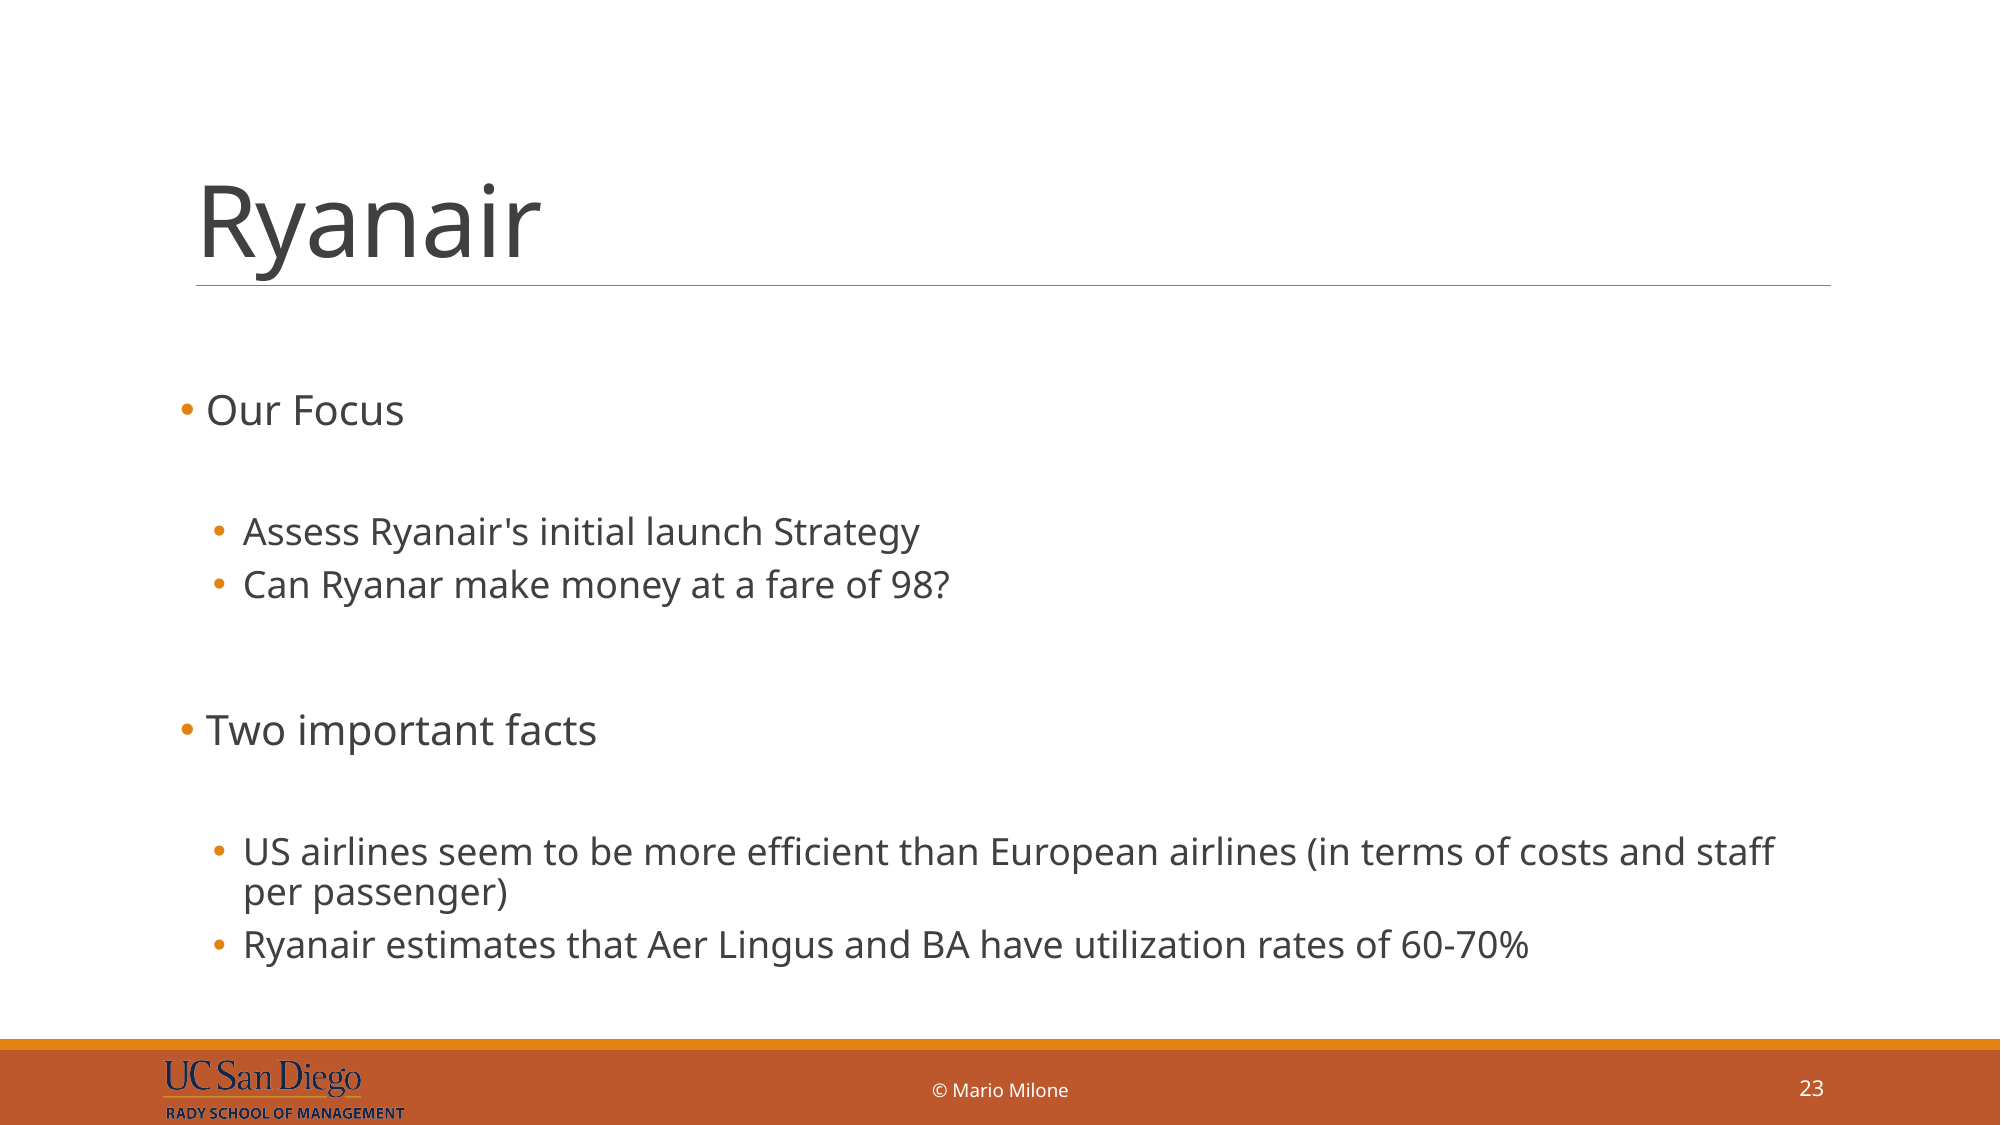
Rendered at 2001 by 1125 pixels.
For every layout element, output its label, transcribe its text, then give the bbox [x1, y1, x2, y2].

footer © Mario Milone [604, 1059, 1396, 1120]
title Ryanair [180, 47, 1830, 285]
list Our Focus Assess Ryanair's initial launch Strategy Can Ryanar make money at a fare of 98? Two important facts US airlines seem to be more efficient than European airlines (in terms of costs and staff per passenger) Ryanair estimates that Aer Lingus and BA have utilization rates of 60-70% [180, 302, 1830, 963]
picture [160, 1056, 407, 1123]
slide_number 23 [1624, 1059, 1840, 1120]
